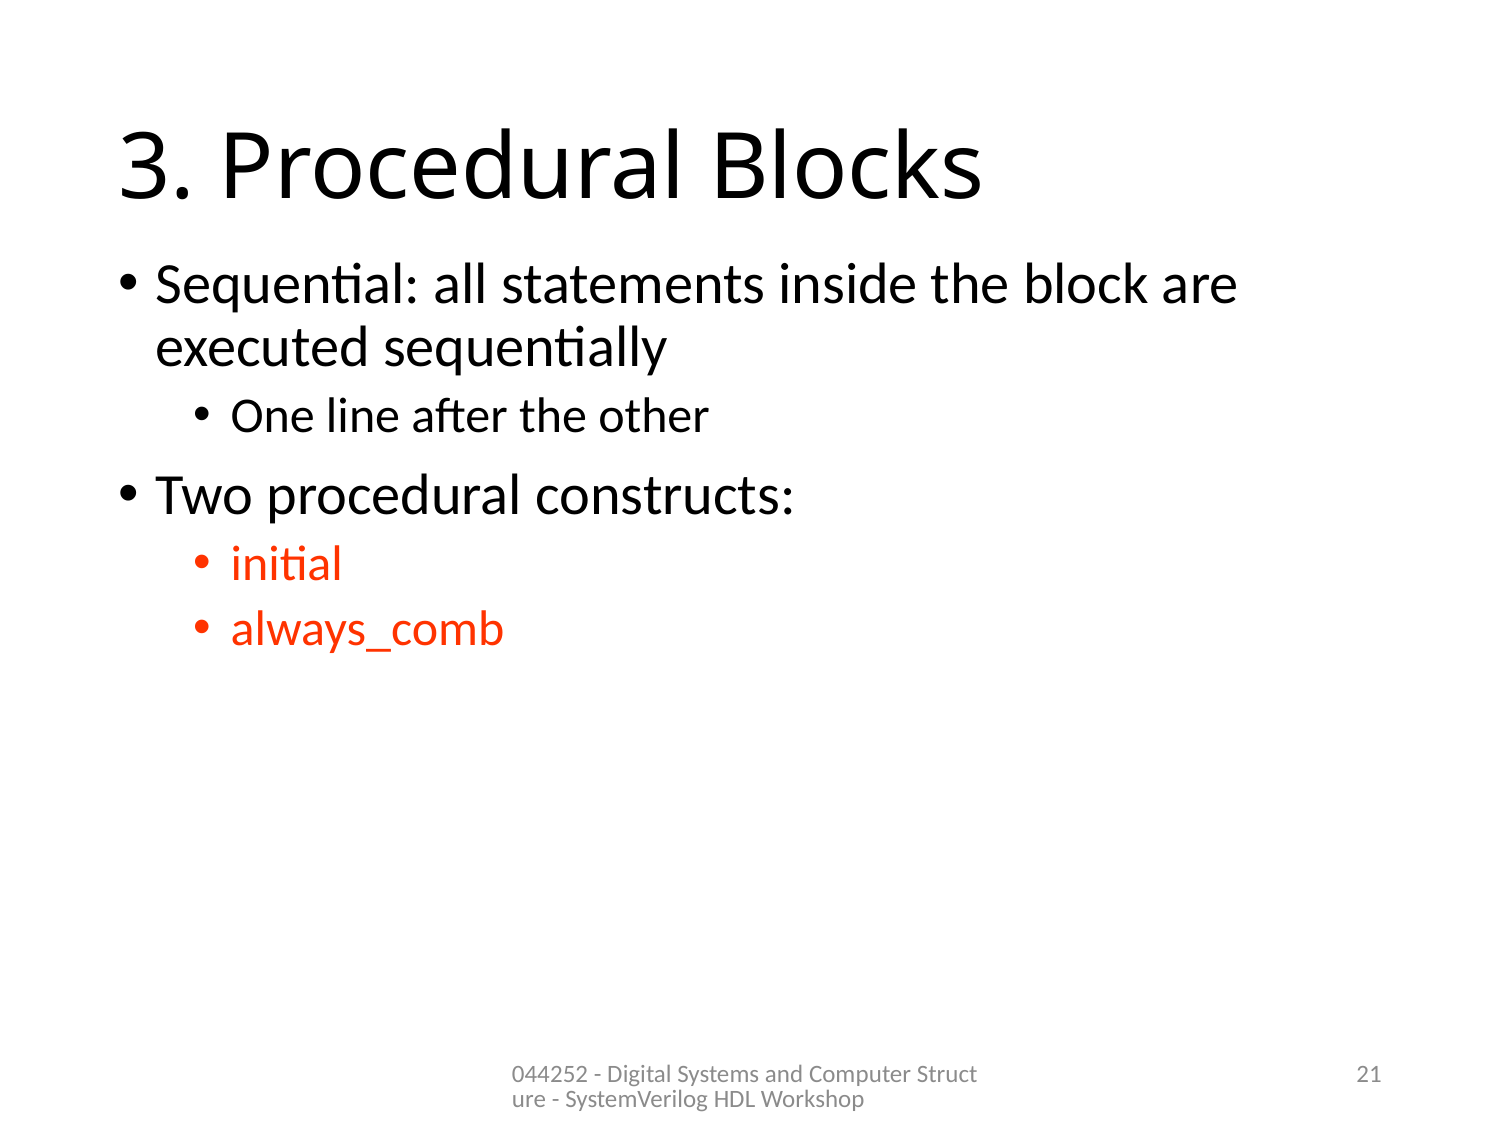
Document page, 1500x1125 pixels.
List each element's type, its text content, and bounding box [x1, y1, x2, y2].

title 3. Procedural Blocks [103, 59, 1397, 245]
list Sequential: all statements inside the block are executed sequentially One line after the other Two procedural constructs: initial always_comb [103, 245, 1397, 1014]
slide_number 21 [1059, 1042, 1397, 1103]
footer 044252 - Digital Systems and Computer Structure - SystemVerilog HDL Workshop [496, 1042, 1004, 1103]
